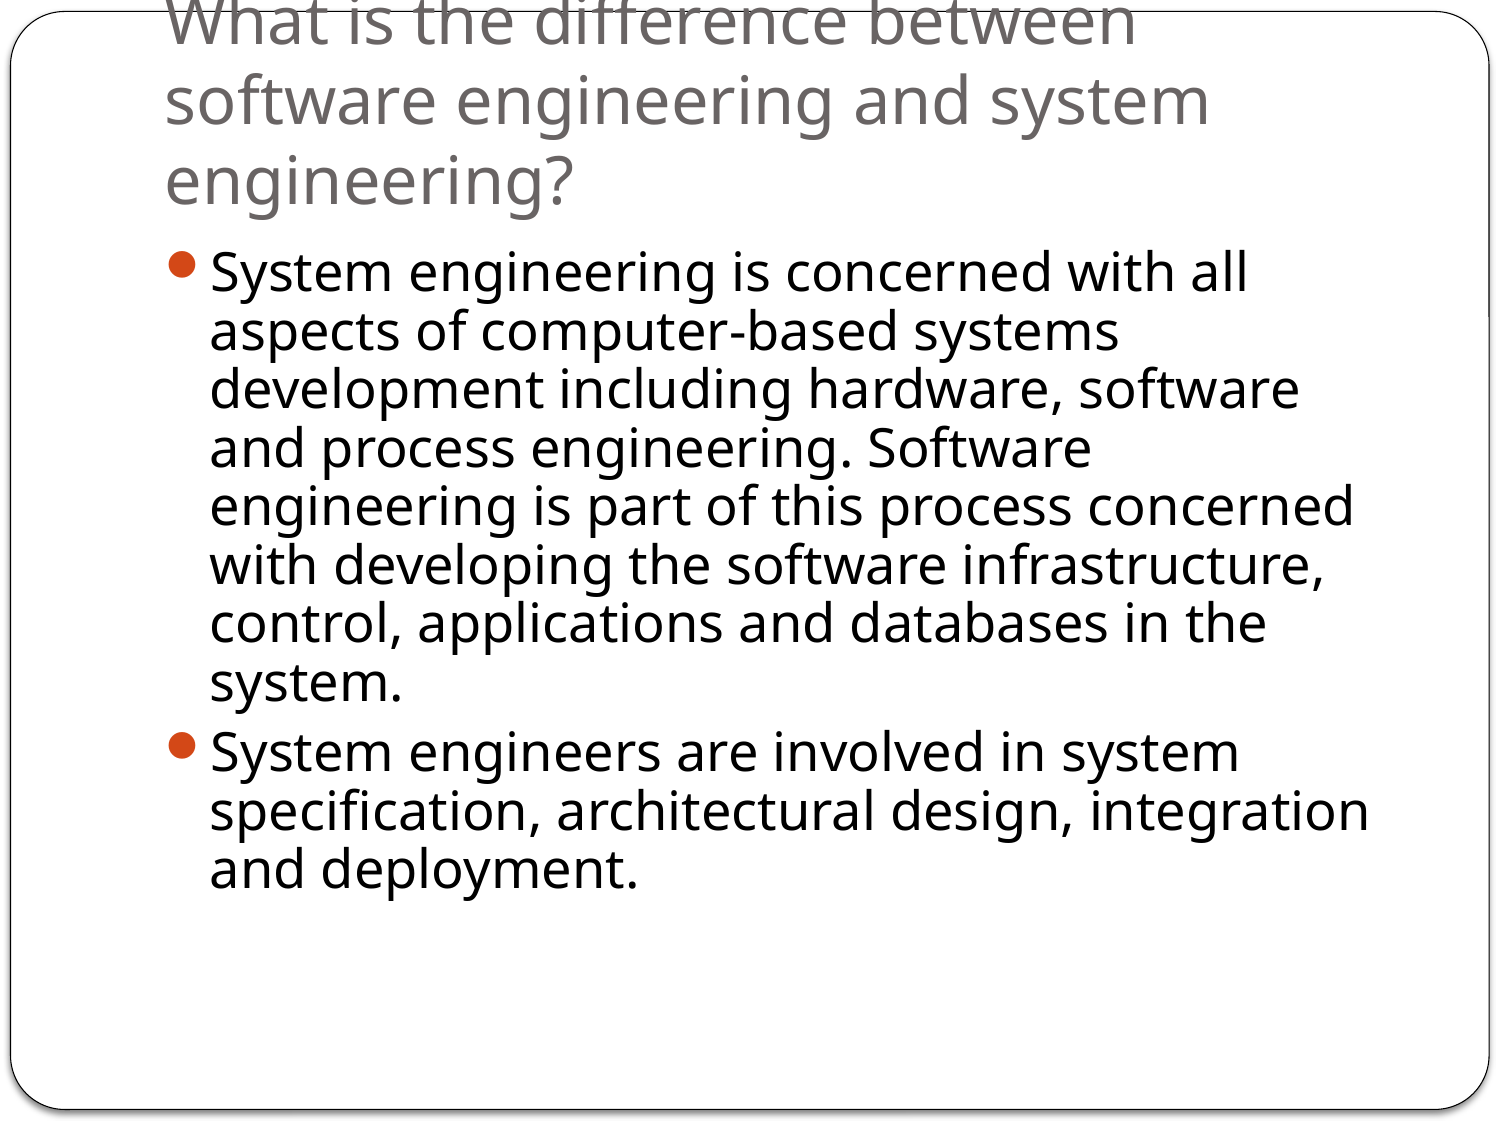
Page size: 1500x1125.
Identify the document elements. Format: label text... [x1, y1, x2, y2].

list System engineering is concerned with all aspects of computer-based systems development including hardware, software and process engineering. Software engineering is part of this process concerned with developing the software infrastructure, control, applications and databases in the system. System engineers are involved in system specification, architectural design, integration and deployment. [150, 237, 1425, 988]
title What is the difference between software engineering and system engineering? [150, 45, 1425, 233]
